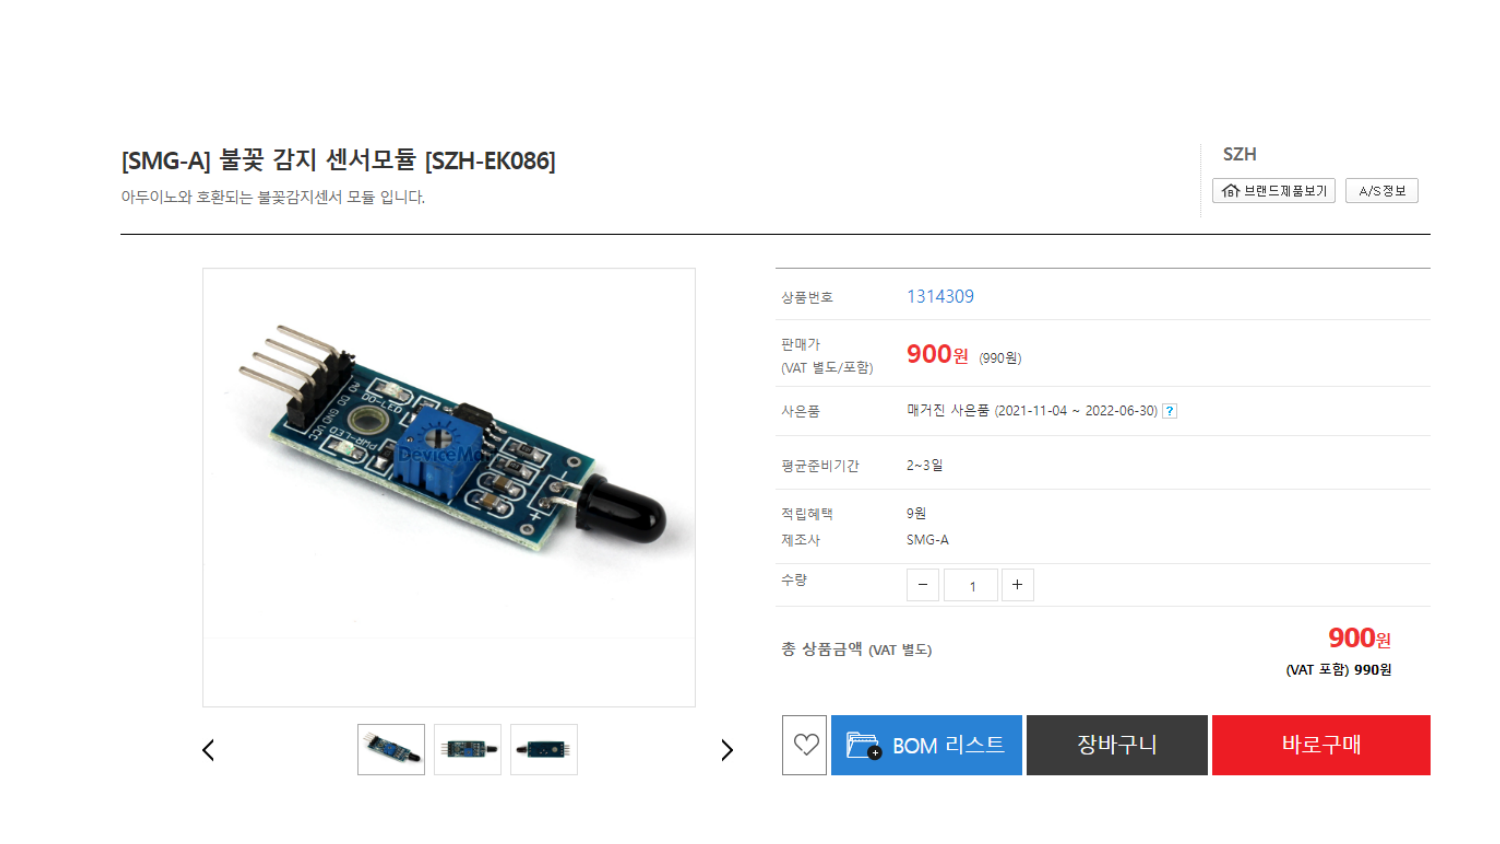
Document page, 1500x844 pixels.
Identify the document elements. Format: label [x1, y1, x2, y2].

picture [114, 143, 1435, 783]
